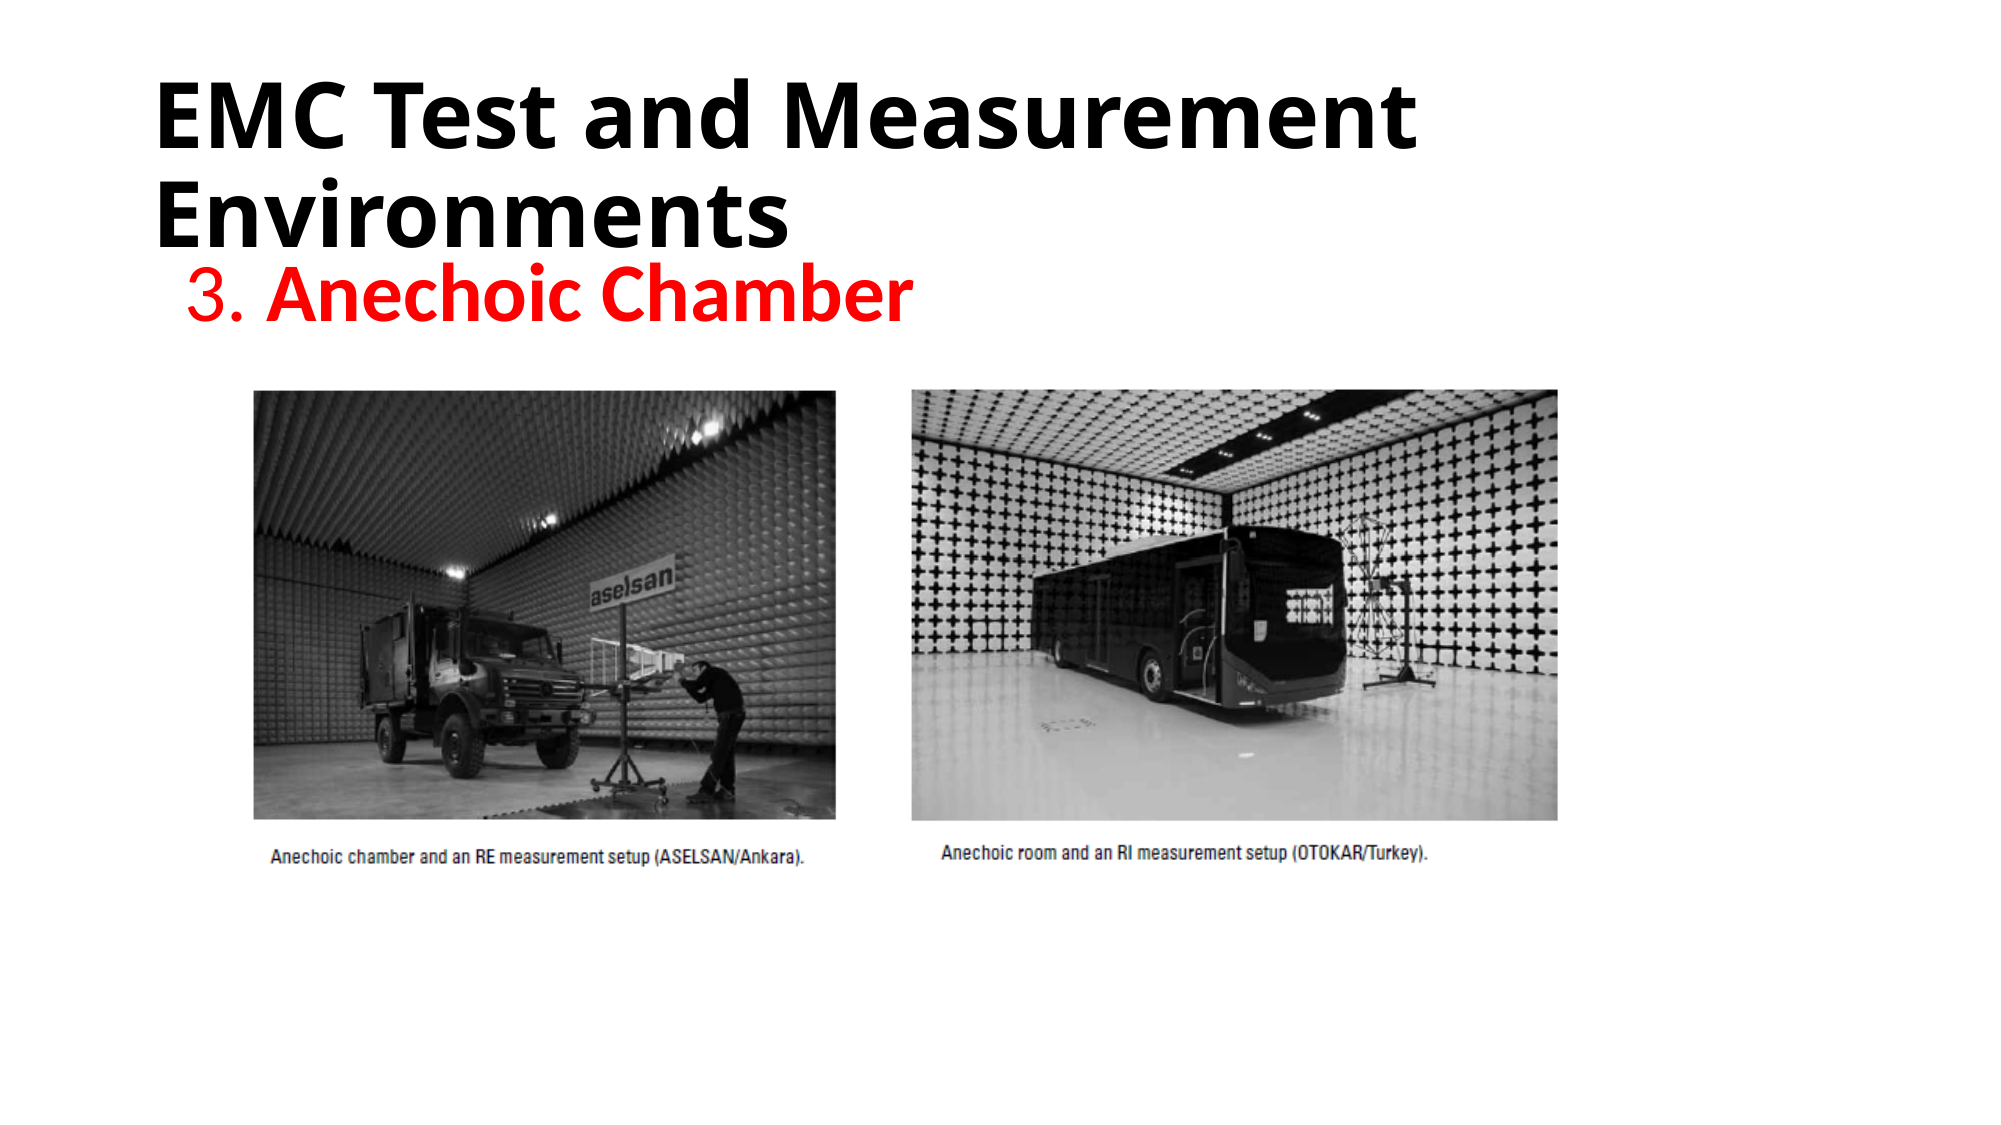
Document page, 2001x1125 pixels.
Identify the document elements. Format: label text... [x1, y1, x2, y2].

picture [264, 840, 820, 878]
picture [232, 380, 858, 837]
picture [929, 834, 1443, 868]
picture [901, 382, 1583, 832]
text_box 3. Anechoic Chamber [169, 230, 931, 346]
title EMC Test and Measurement Environments [137, 59, 1863, 278]
